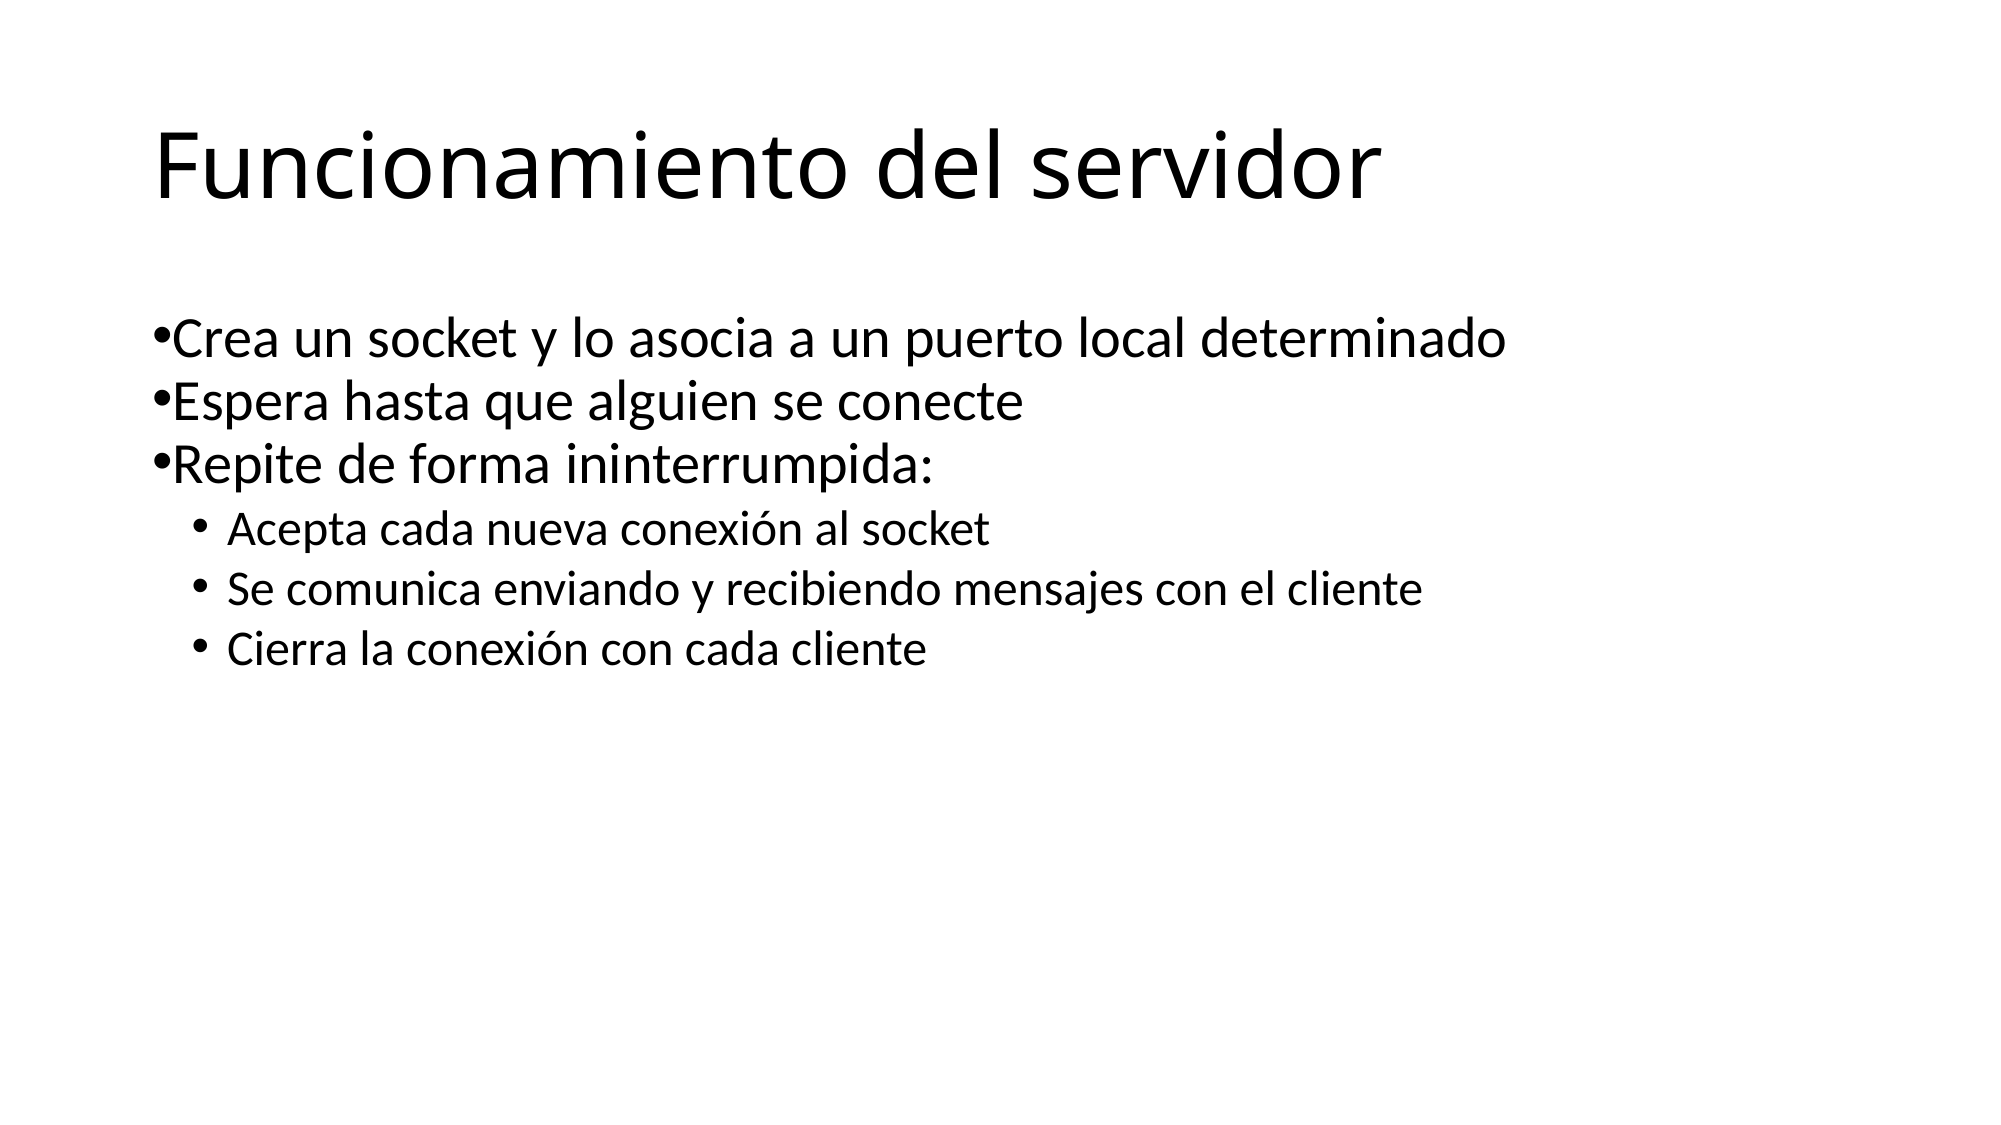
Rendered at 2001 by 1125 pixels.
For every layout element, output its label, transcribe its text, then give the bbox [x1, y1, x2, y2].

text_box Crea un socket y lo asocia a un puerto local determinado Espera hasta que alguien se conecte Repite de forma ininterrumpida: Acepta cada nueva conexión al socket Se comunica enviando y recibiendo mensajes con el cliente Cierra la conexión con cada cliente [137, 299, 1863, 1014]
text_box Funcionamiento del servidor [137, 59, 1863, 278]
